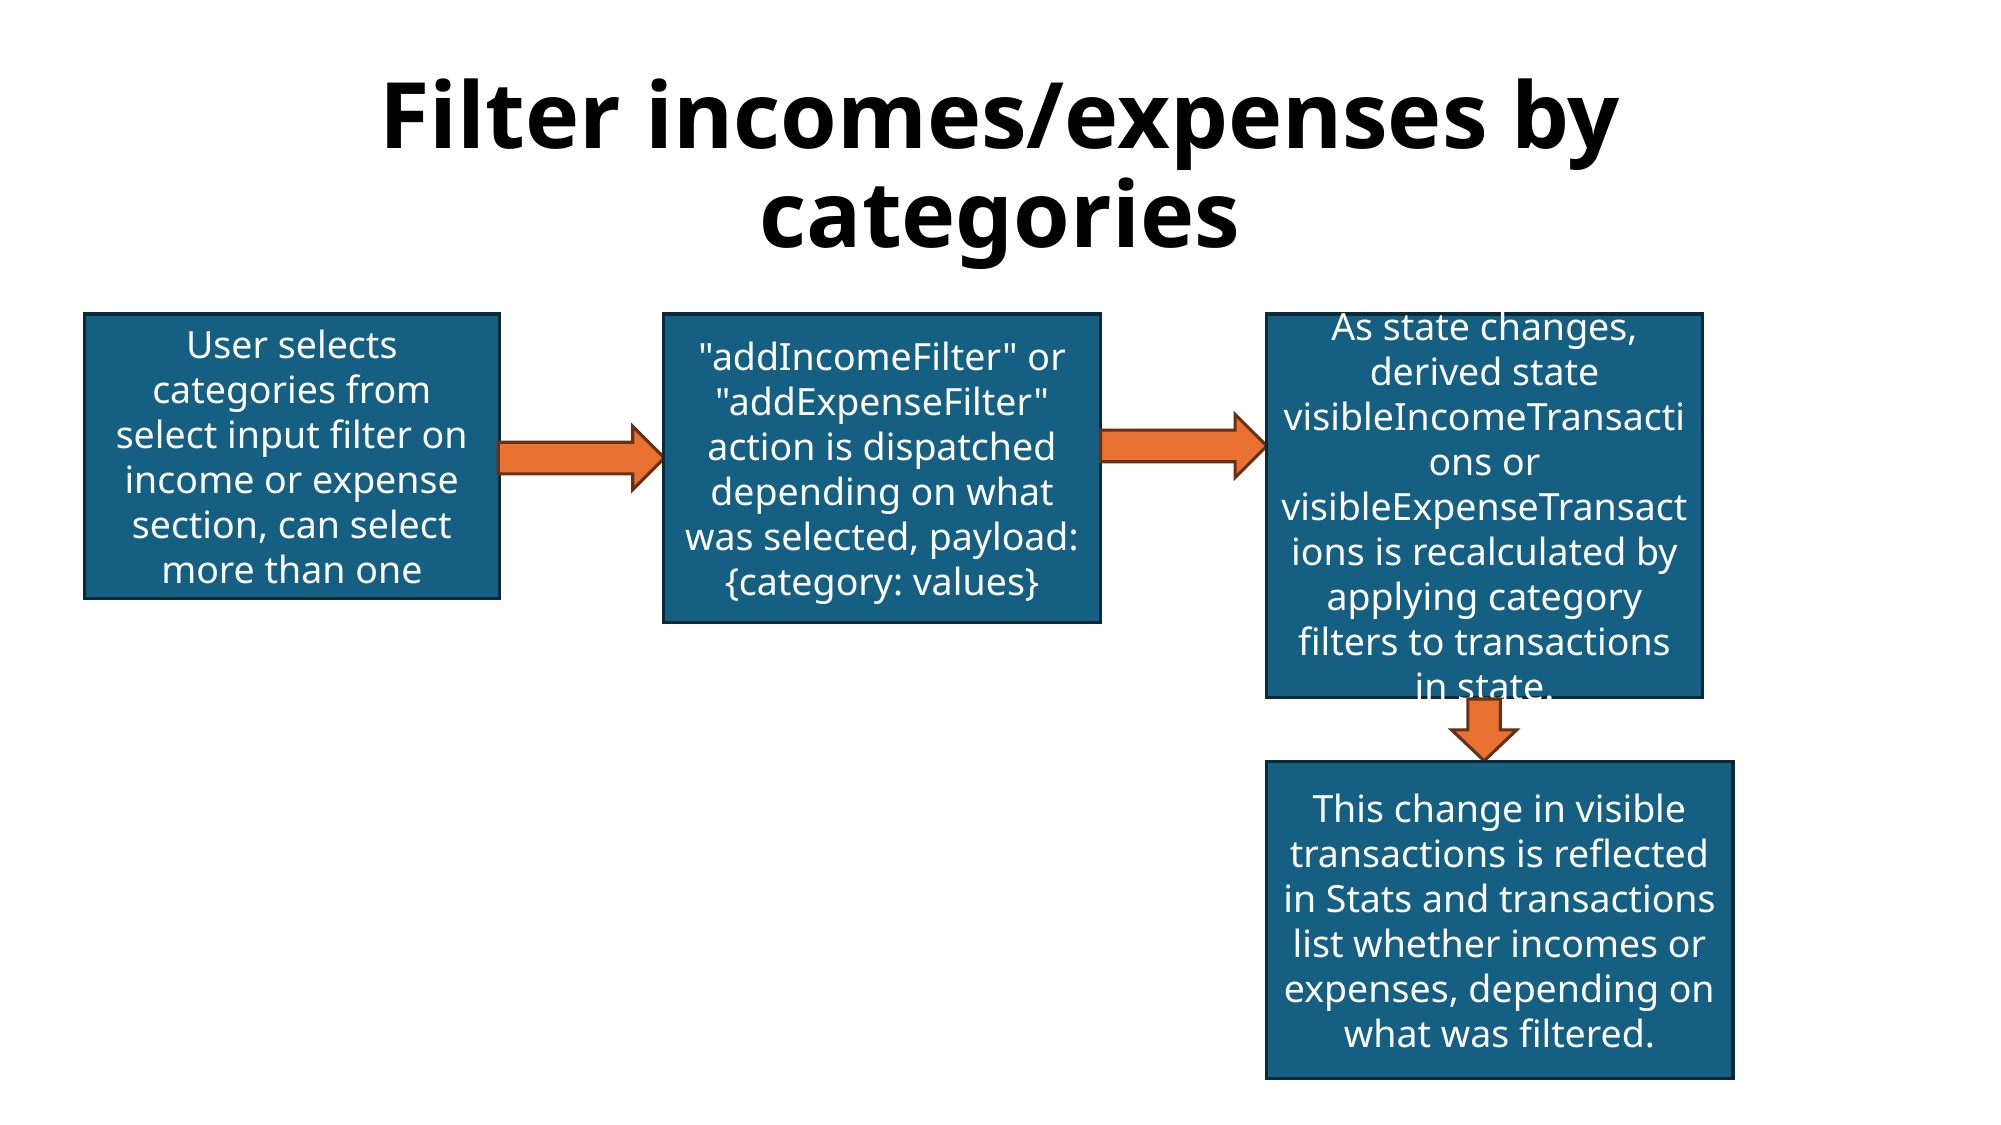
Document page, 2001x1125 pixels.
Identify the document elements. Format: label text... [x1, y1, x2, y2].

text_box [1099, 410, 1265, 482]
text_box "addIncomeFilter" or "addExpenseFilter" action is dispatched depending on what was selected, payload: {category: values} [662, 312, 1102, 624]
title Filter incomes/expenses by categories [137, 59, 1863, 278]
text_box This change in visible transactions is reflected in Stats and transactions list whether incomes or expenses, depending on what was filtered. [1265, 760, 1735, 1080]
text_box [496, 422, 662, 494]
text_box As state changes, derived state visibleIncomeTransactions or visibleExpenseTransactions is recalculated by applying category filters to transactions in state. [1265, 312, 1704, 699]
text_box [1447, 697, 1521, 760]
text_box User selects categories from select input filter on income or expense section, can select more than one [83, 312, 501, 600]
